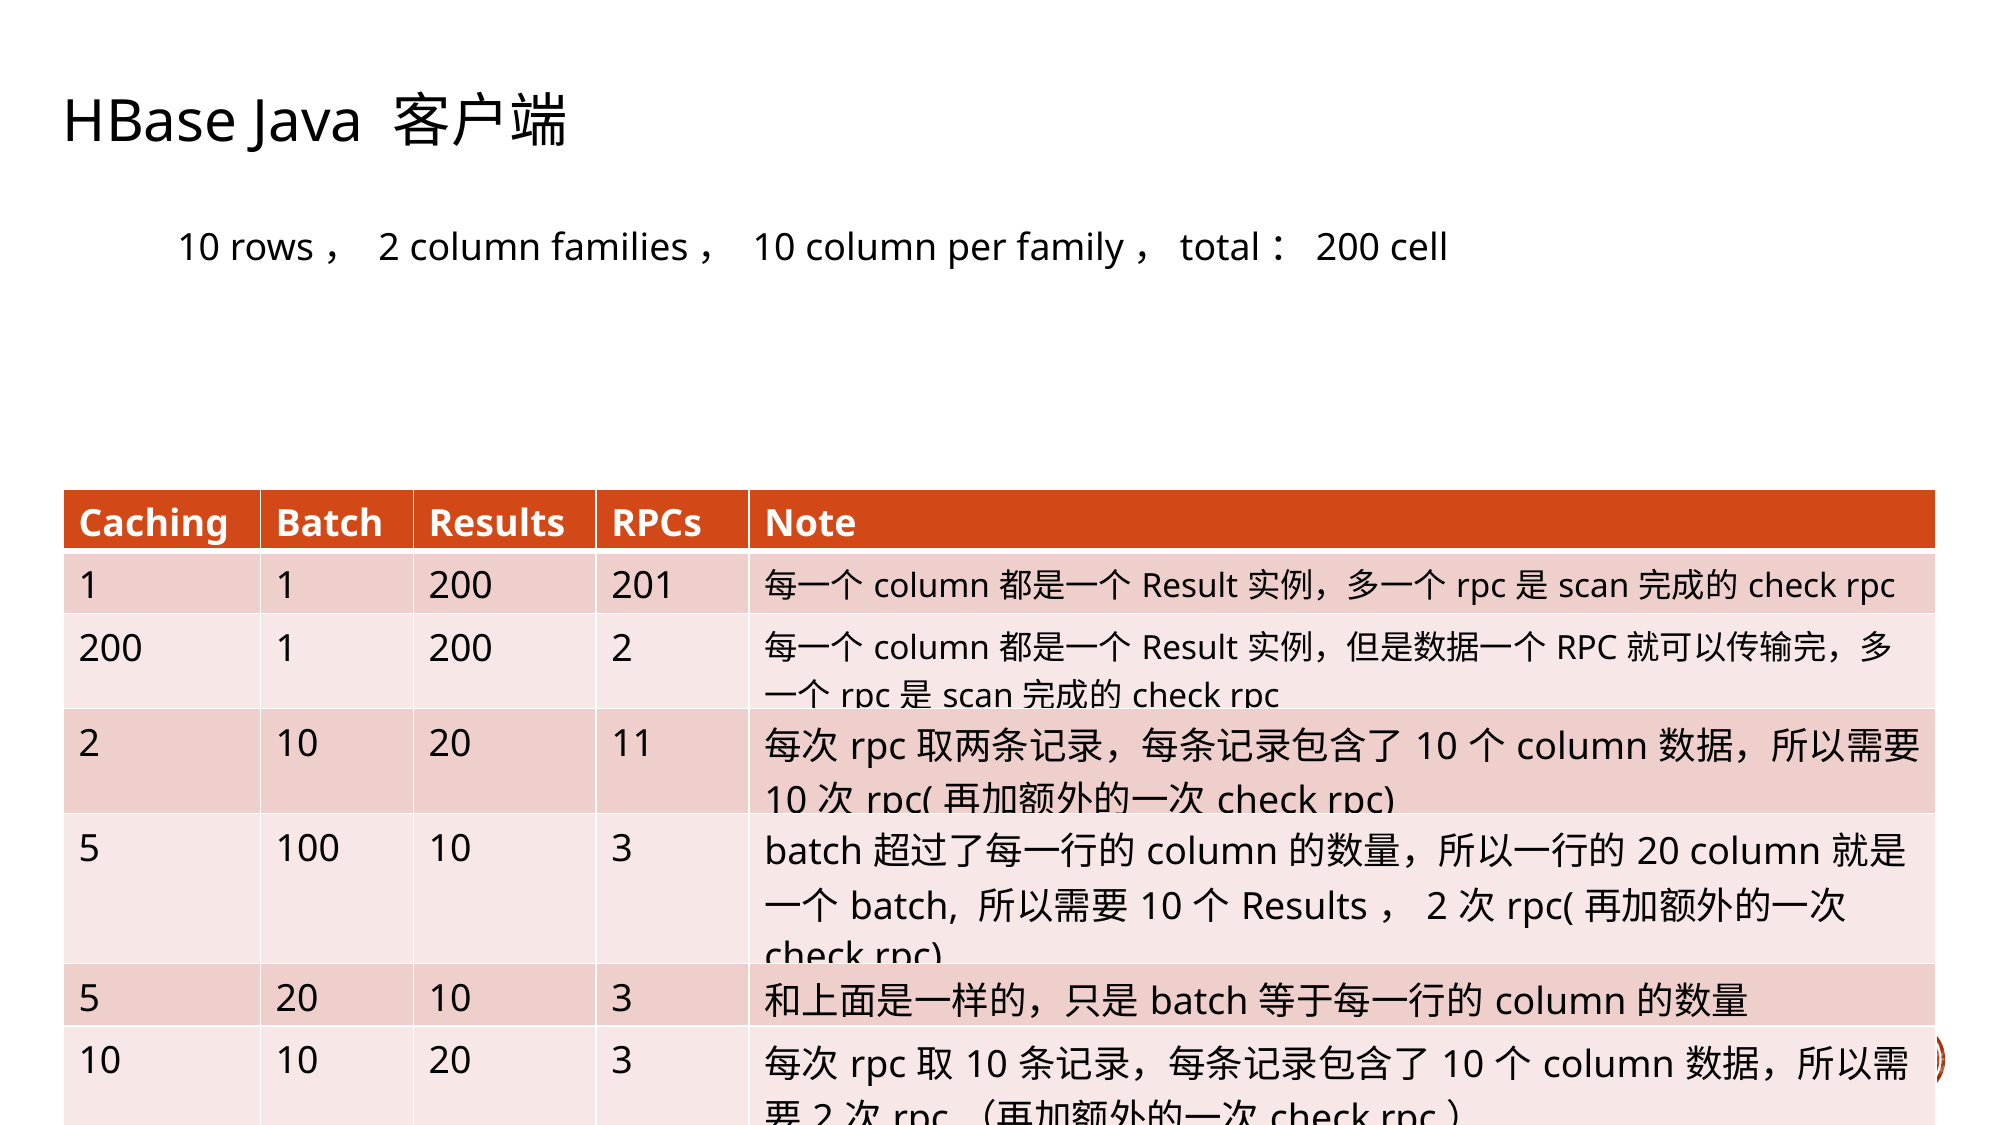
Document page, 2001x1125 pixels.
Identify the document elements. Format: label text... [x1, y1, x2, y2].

table_cell 10 [64, 1027, 260, 1125]
table_cell 每次rpc取10条记录，每条记录包含了10个column数据，所以需要2次rpc（再加额外的一次check rpc） [750, 1027, 1935, 1125]
table_header Batch [261, 490, 413, 548]
table_cell 10 [261, 709, 413, 813]
table_cell 200 [414, 614, 595, 708]
table_cell 3 [597, 814, 748, 963]
table_cell 1 [261, 614, 413, 708]
table_cell 10 [414, 814, 595, 963]
table_header Caching [64, 490, 260, 548]
table_cell 20 [414, 1027, 595, 1125]
table_cell 10 [414, 964, 595, 1025]
text_box HBase Java 客户端 [48, 75, 596, 161]
table_cell 20 [414, 709, 595, 813]
table_cell 20 [261, 964, 413, 1025]
table_cell 200 [64, 614, 260, 708]
table_cell 每一个column都是一个Result实例，但是数据一个RPC就可以传输完，多一个rpc是scan完成的check rpc [750, 614, 1935, 708]
table_cell 5 [64, 964, 260, 1025]
table_cell 2 [64, 709, 260, 813]
table_cell 2 [597, 614, 748, 708]
table_cell 10 [261, 1027, 413, 1125]
text_box 10 rows， 2 column families， 10 column per family，total：200 cell [162, 215, 1646, 276]
table_header Note [750, 490, 1935, 548]
table_cell 3 [597, 1027, 748, 1125]
table_cell 11 [597, 709, 748, 813]
table_cell 5 [64, 814, 260, 963]
table_cell 200 [414, 554, 595, 613]
table_header RPCs [597, 490, 748, 548]
table_cell batch超过了每一行的column的数量，所以一行的20 column就是一个batch, 所以需要10个Results，2次rpc(再加额外的一次check rpc) [750, 814, 1935, 963]
table_cell 1 [261, 554, 413, 613]
table_header Results [414, 490, 595, 548]
table_cell 100 [261, 814, 413, 963]
table_cell 201 [597, 554, 748, 613]
table_cell 3 [597, 964, 748, 1025]
table_cell 和上面是一样的，只是batch等于每一行的column的数量 [750, 964, 1935, 1025]
table_cell 每一个column都是一个Result实例，多一个rpc是scan完成的check rpc [750, 554, 1935, 613]
table_cell 1 [64, 554, 260, 613]
table_cell 每次rpc取两条记录，每条记录包含了10个column数据，所以需要10次rpc(再加额外的一次check rpc) [750, 709, 1935, 813]
